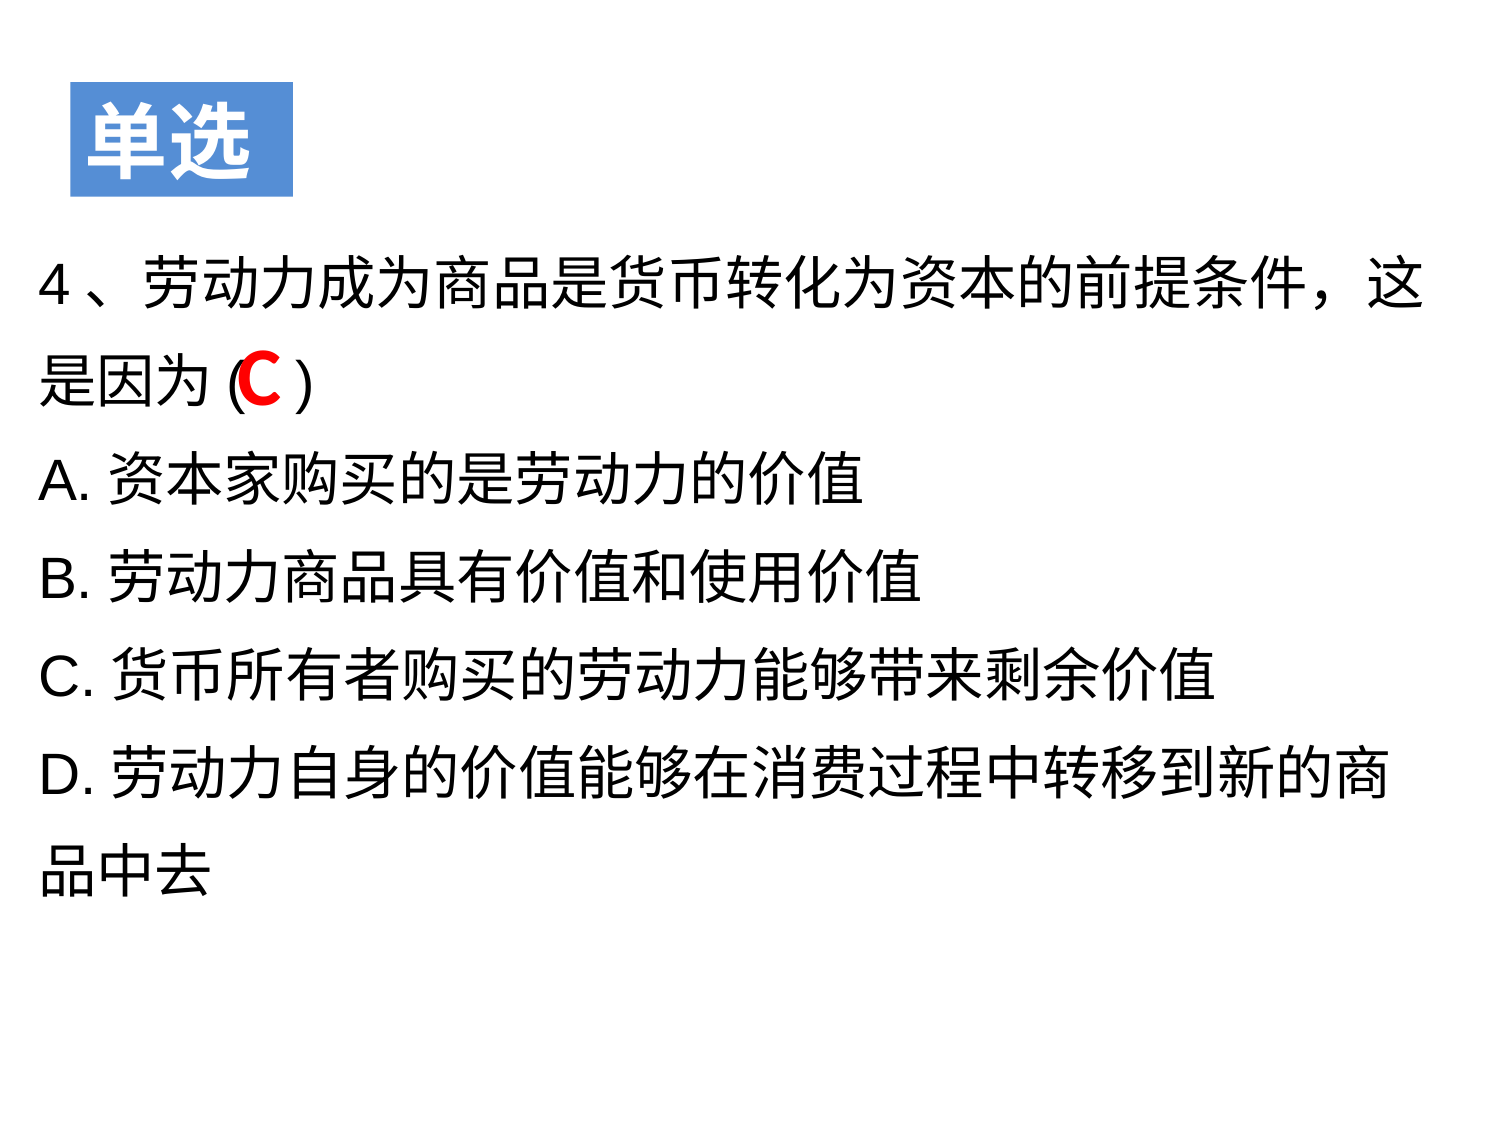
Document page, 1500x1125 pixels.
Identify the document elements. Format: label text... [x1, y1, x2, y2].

text_box 单选 [70, 82, 293, 197]
text_box C [218, 314, 301, 430]
text_box 4、劳动力成为商品是货币转化为资本的前提条件，这是因为( ) A.资本家购买的是劳动力的价值 B.劳动力商品具有价值和使用价值 C.货币所有者购买的劳动力能够带来剩余价值 D.劳动力自身的价值能够在消费过程中转移到新的商品中去 [23, 210, 1465, 912]
